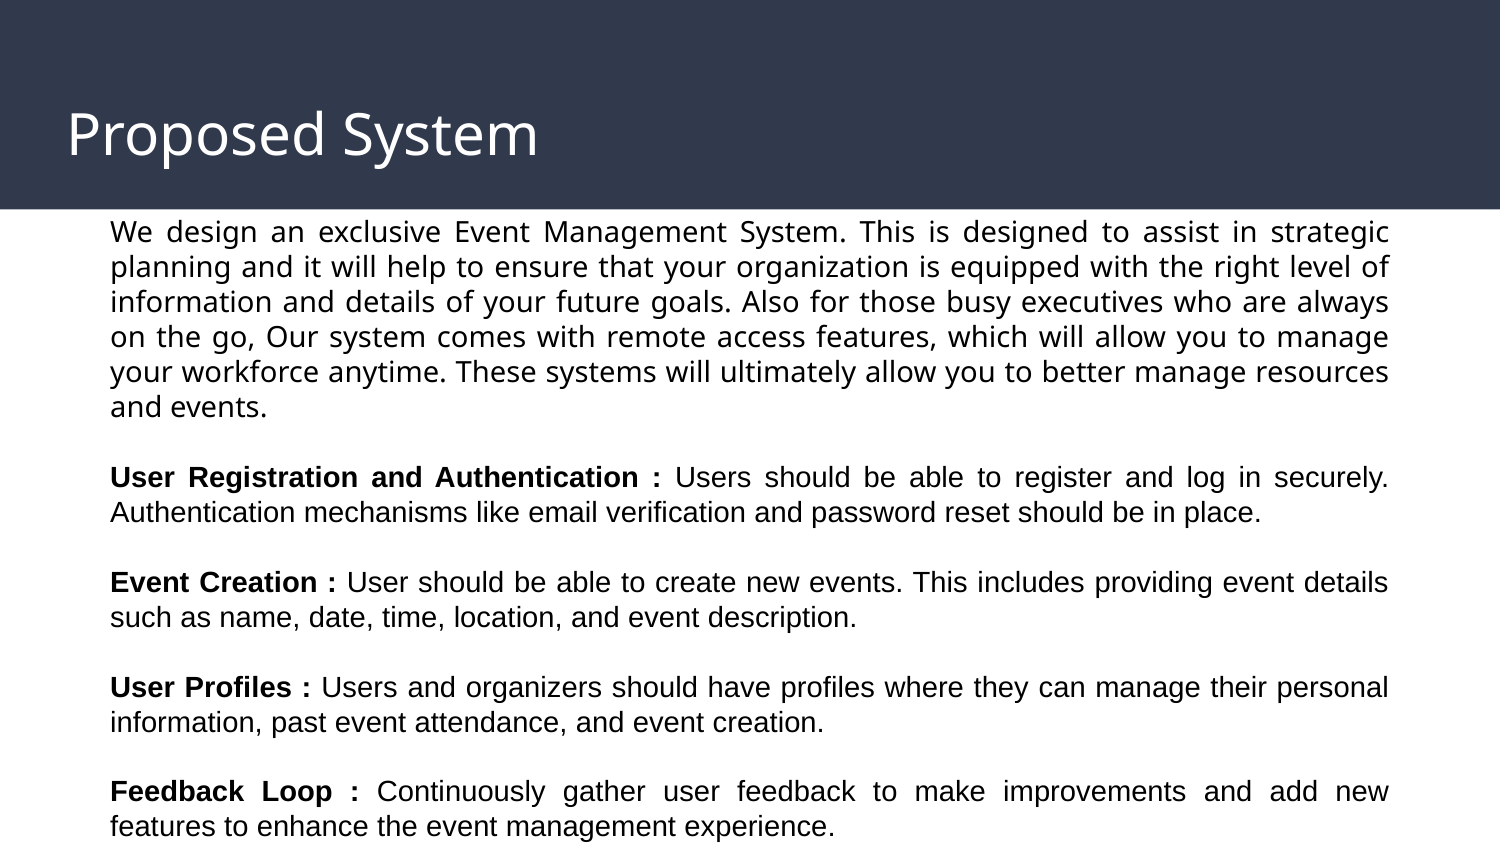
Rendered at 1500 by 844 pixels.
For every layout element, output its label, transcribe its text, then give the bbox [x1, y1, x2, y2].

title Proposed System [51, 82, 1449, 185]
text_box We design an exclusive Event Management System. This is designed to assist in strategic planning and it will help to ensure that your organization is equipped with the right level of information and details of your future goals. Also for those busy executives who are always on the go, Our system comes with remote access features, which will allow you to manage your workforce anytime. These systems will ultimately allow you to better manage resources and events. User Registration and Authentication : Users should be able to register and log in securely. Authentication mechanisms like email verification and password reset should be in place. Event Creation : User should be able to create new events. This includes providing event details such as name, date, time, location, and event description. User Profiles : Users and organizers should have profiles where they can manage their personal information, past event attendance, and event creation. Feedback Loop : Continuously gather user feedback to make improvements and add new features to enhance the event management experience. [95, 205, 1406, 844]
